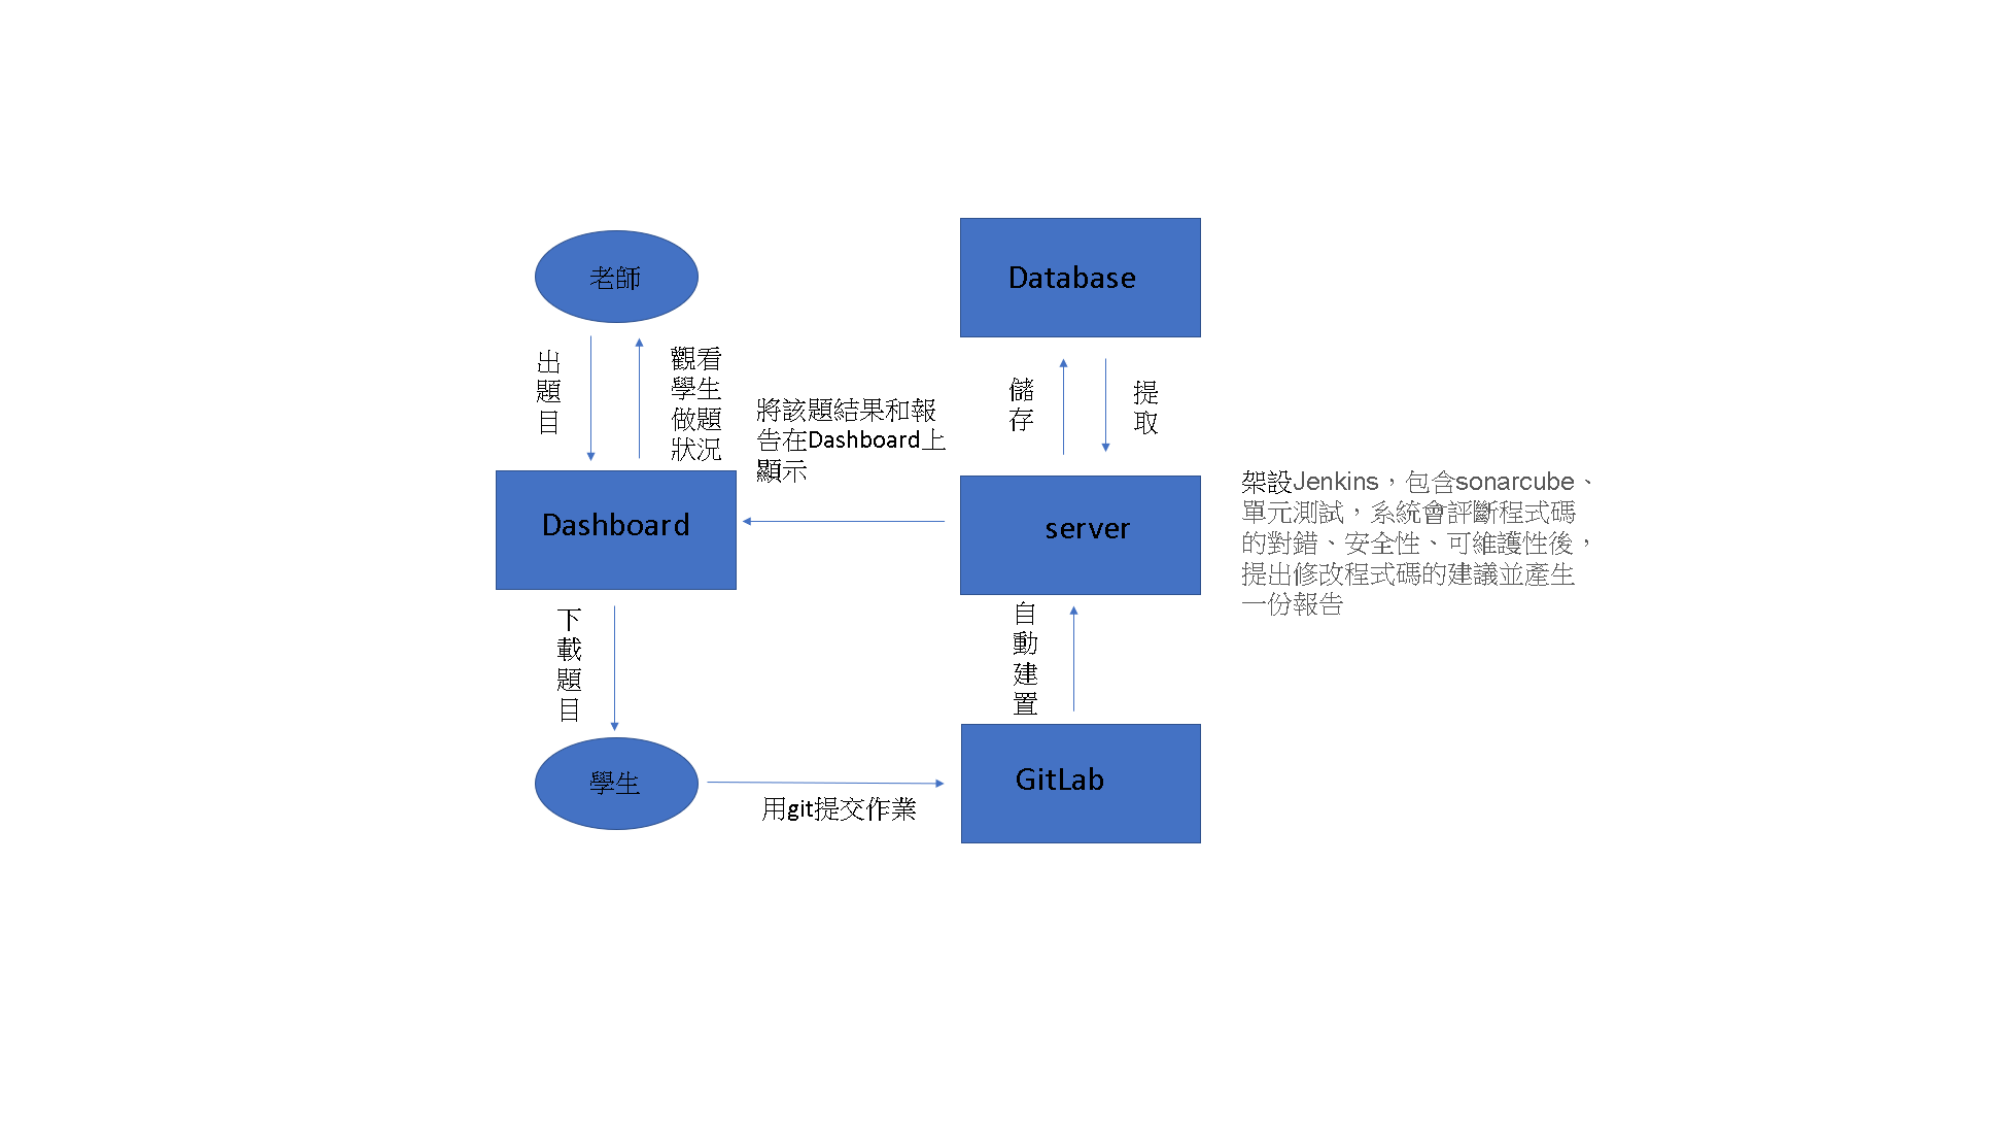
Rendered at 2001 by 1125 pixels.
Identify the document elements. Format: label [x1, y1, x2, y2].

picture [328, 168, 1680, 920]
